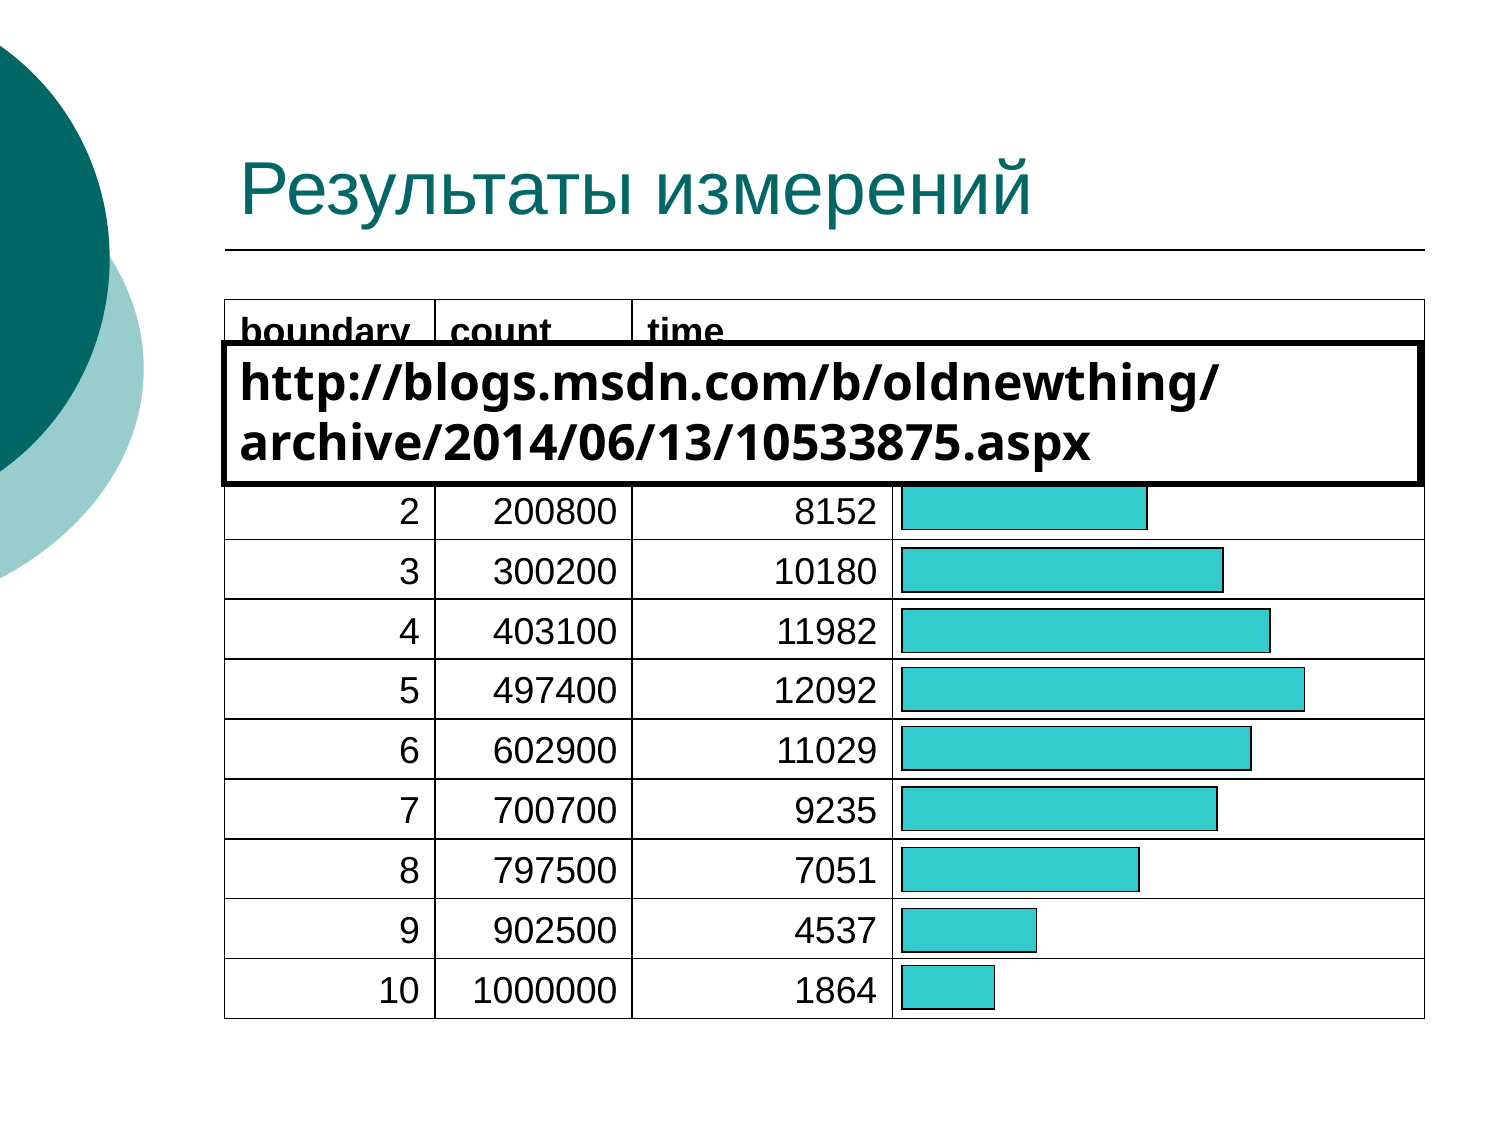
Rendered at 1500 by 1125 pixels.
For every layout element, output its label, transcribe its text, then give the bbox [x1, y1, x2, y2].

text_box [224, 299, 1425, 1019]
title Результаты измерений [224, 49, 1425, 237]
